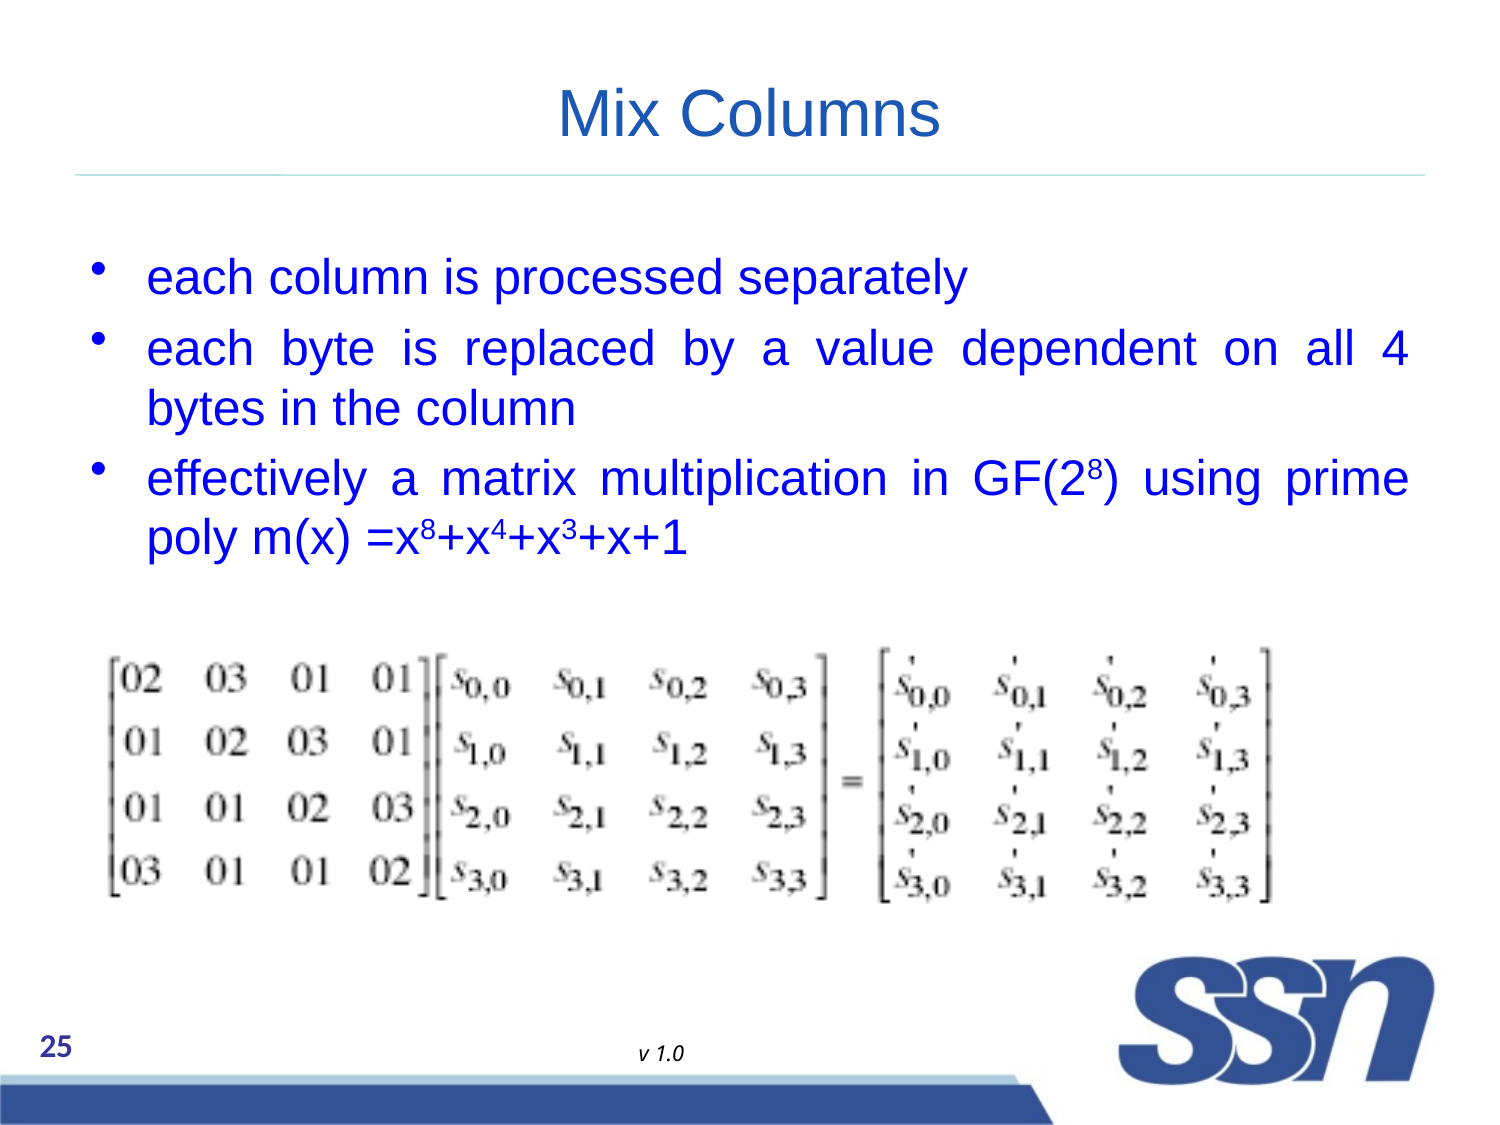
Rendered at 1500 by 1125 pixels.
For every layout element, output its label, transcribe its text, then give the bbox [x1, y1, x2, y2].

title Mix Columns [75, 45, 1425, 175]
list each column is processed separately each byte is replaced by a value dependent on all 4 bytes in the column effectively a matrix multiplication in GF(28) using prime poly m(x) =x8+x4+x3+x+1 [75, 237, 1425, 1005]
picture [100, 644, 1282, 911]
picture [0, 913, 1500, 1125]
